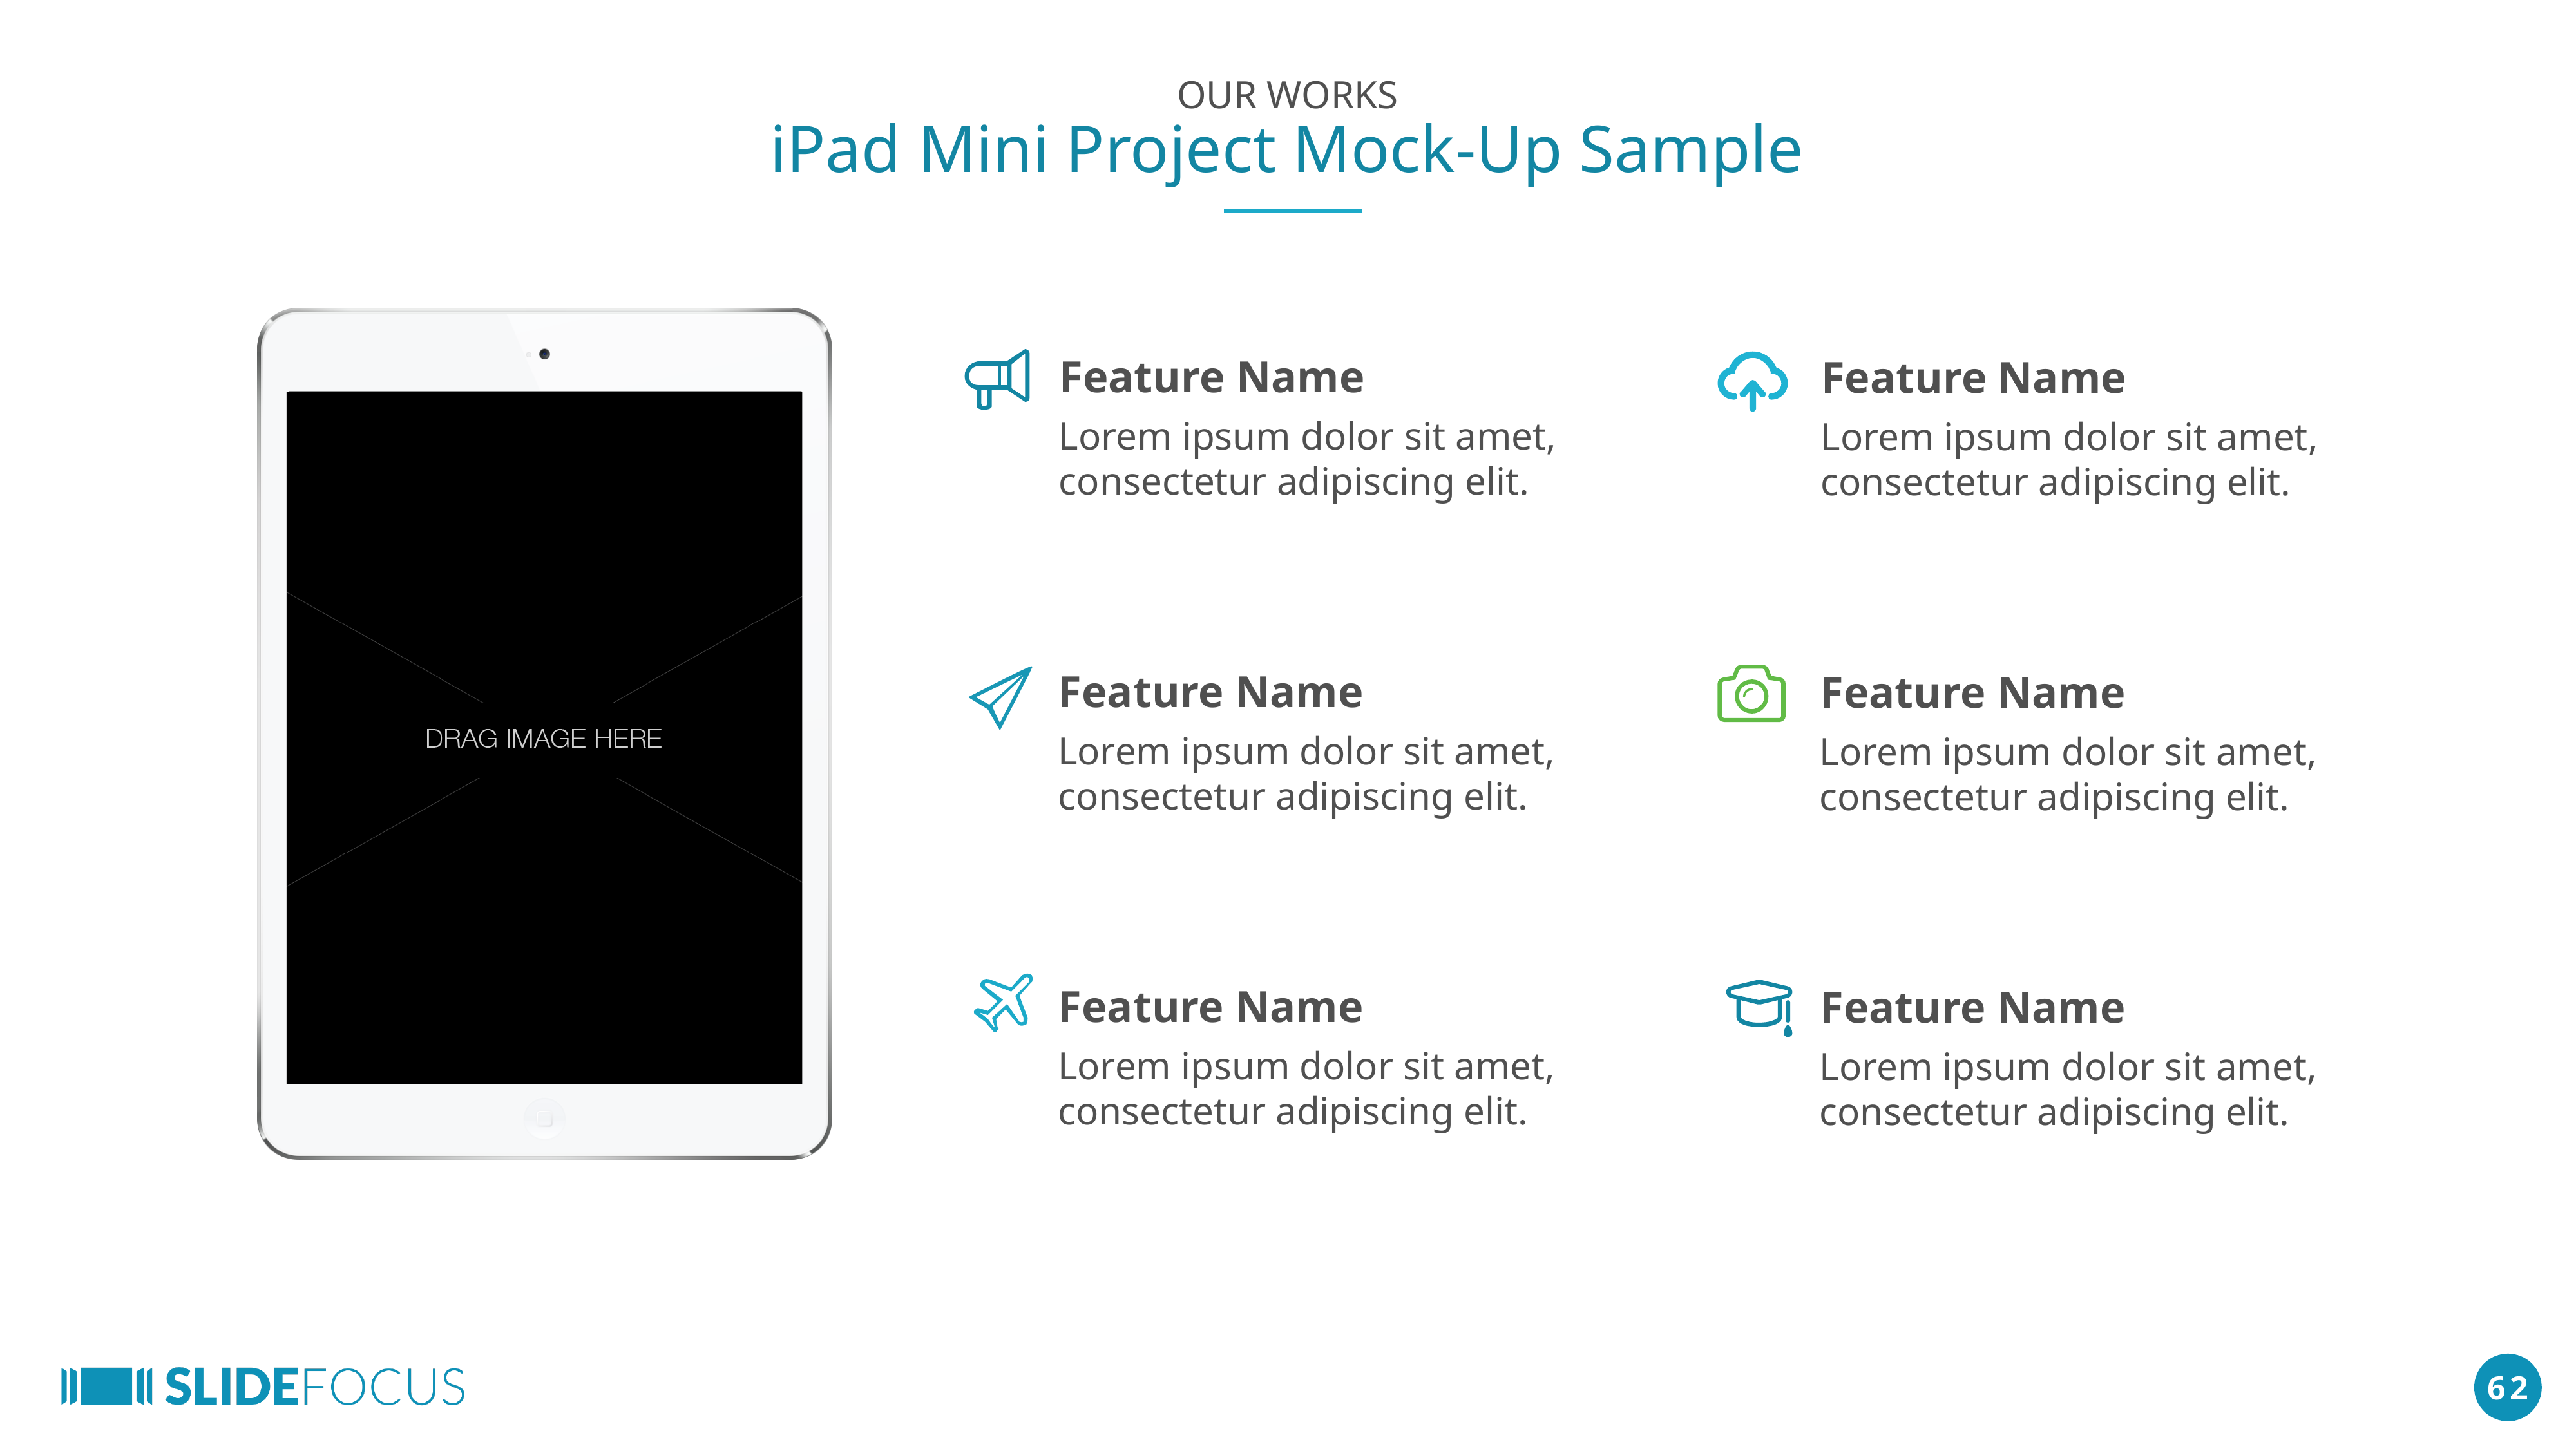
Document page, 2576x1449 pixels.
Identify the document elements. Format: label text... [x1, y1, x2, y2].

text_box [968, 666, 1033, 731]
text_box Lorem ipsum dolor sit amet, consectetur adipiscing elit. [1793, 715, 2345, 831]
text_box [973, 973, 1033, 1032]
text_box Feature Name [1794, 967, 2151, 1045]
text_box Lorem ipsum dolor sit amet, consectetur adipiscing elit. [1795, 400, 2345, 516]
text_box Lorem ipsum dolor sit amet, consectetur adipiscing elit. [1033, 399, 1584, 515]
text_box [964, 349, 1030, 410]
text_box [1784, 1025, 1793, 1037]
text_box [1726, 980, 1793, 1027]
text_box Feature Name [1795, 337, 2153, 415]
text_box Lorem ipsum dolor sit amet, consectetur adipiscing elit. [1032, 1028, 1583, 1145]
picture [288, 393, 804, 1085]
text_box Lorem ipsum dolor sit amet, consectetur adipiscing elit. [1793, 1030, 2345, 1146]
text_box OUR WORKS iPad Mini Project Mock-Up Sample [761, 71, 1815, 191]
text_box Feature Name [1033, 336, 1391, 414]
text_box Lorem ipsum dolor sit amet, consectetur adipiscing elit. [1032, 714, 1583, 830]
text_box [1717, 665, 1786, 723]
picture [30, 1340, 497, 1434]
text_box Feature Name [1032, 651, 1390, 729]
text_box Feature Name [1794, 652, 2151, 730]
text_box Feature Name [1032, 966, 1390, 1044]
text_box [1717, 351, 1788, 400]
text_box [257, 308, 832, 1160]
text_box [1739, 380, 1766, 412]
